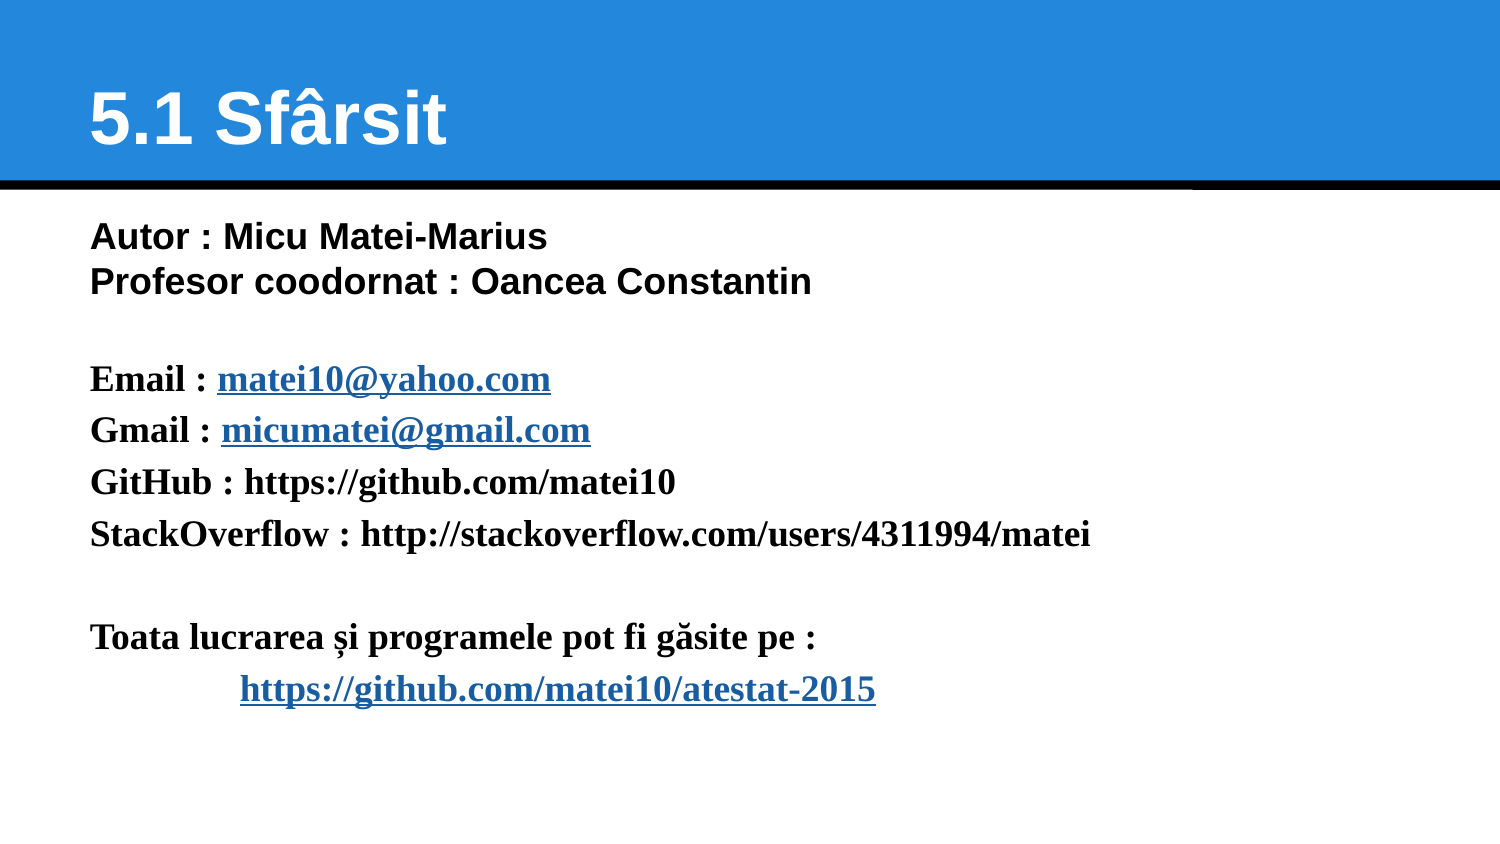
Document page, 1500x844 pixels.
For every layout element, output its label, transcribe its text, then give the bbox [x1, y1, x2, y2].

text_box 5.1 Sfârsit [75, 33, 1425, 175]
text_box Autor : Micu Matei-Marius Profesor coodornat : Oancea Constantin Email : matei10@yahoo.com Gmail : micumatei@gmail.com GitHub : https://github.com/matei10 StackOverflow : http://stackoverflow.com/users/4311994/matei Toata lucrarea și programele pot fi găsite pe : https://github.com/matei10/atestat-2015 [75, 196, 1425, 844]
